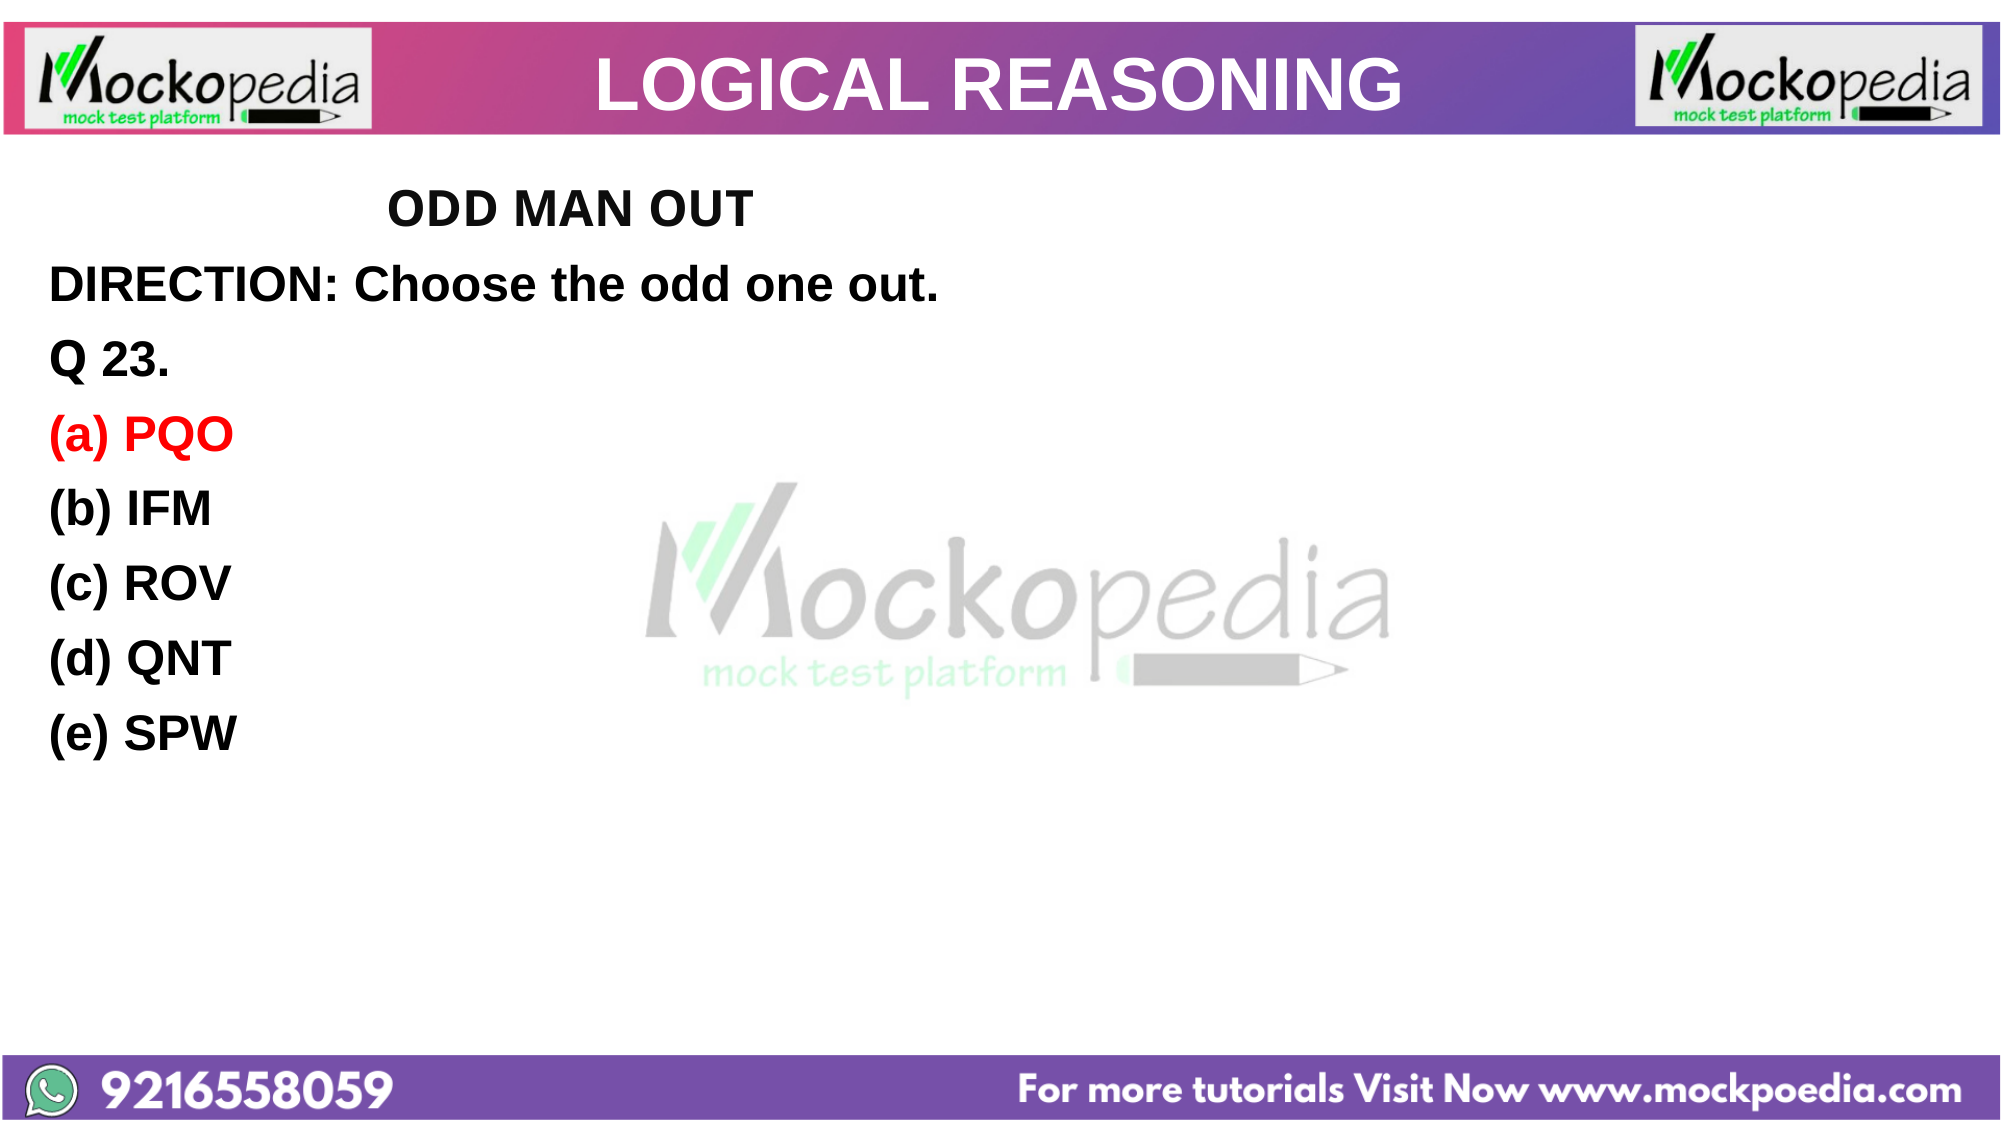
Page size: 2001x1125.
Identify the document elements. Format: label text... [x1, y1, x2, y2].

title LOGICAL REASONING [41, 31, 1959, 142]
list ODD MAN OUT DIRECTION: Choose the odd one out. Q 23. PQO (b) IFM (c) ROV (d) QNT (e) SPW [33, 175, 1959, 1053]
picture [0, 0, 2001, 1125]
